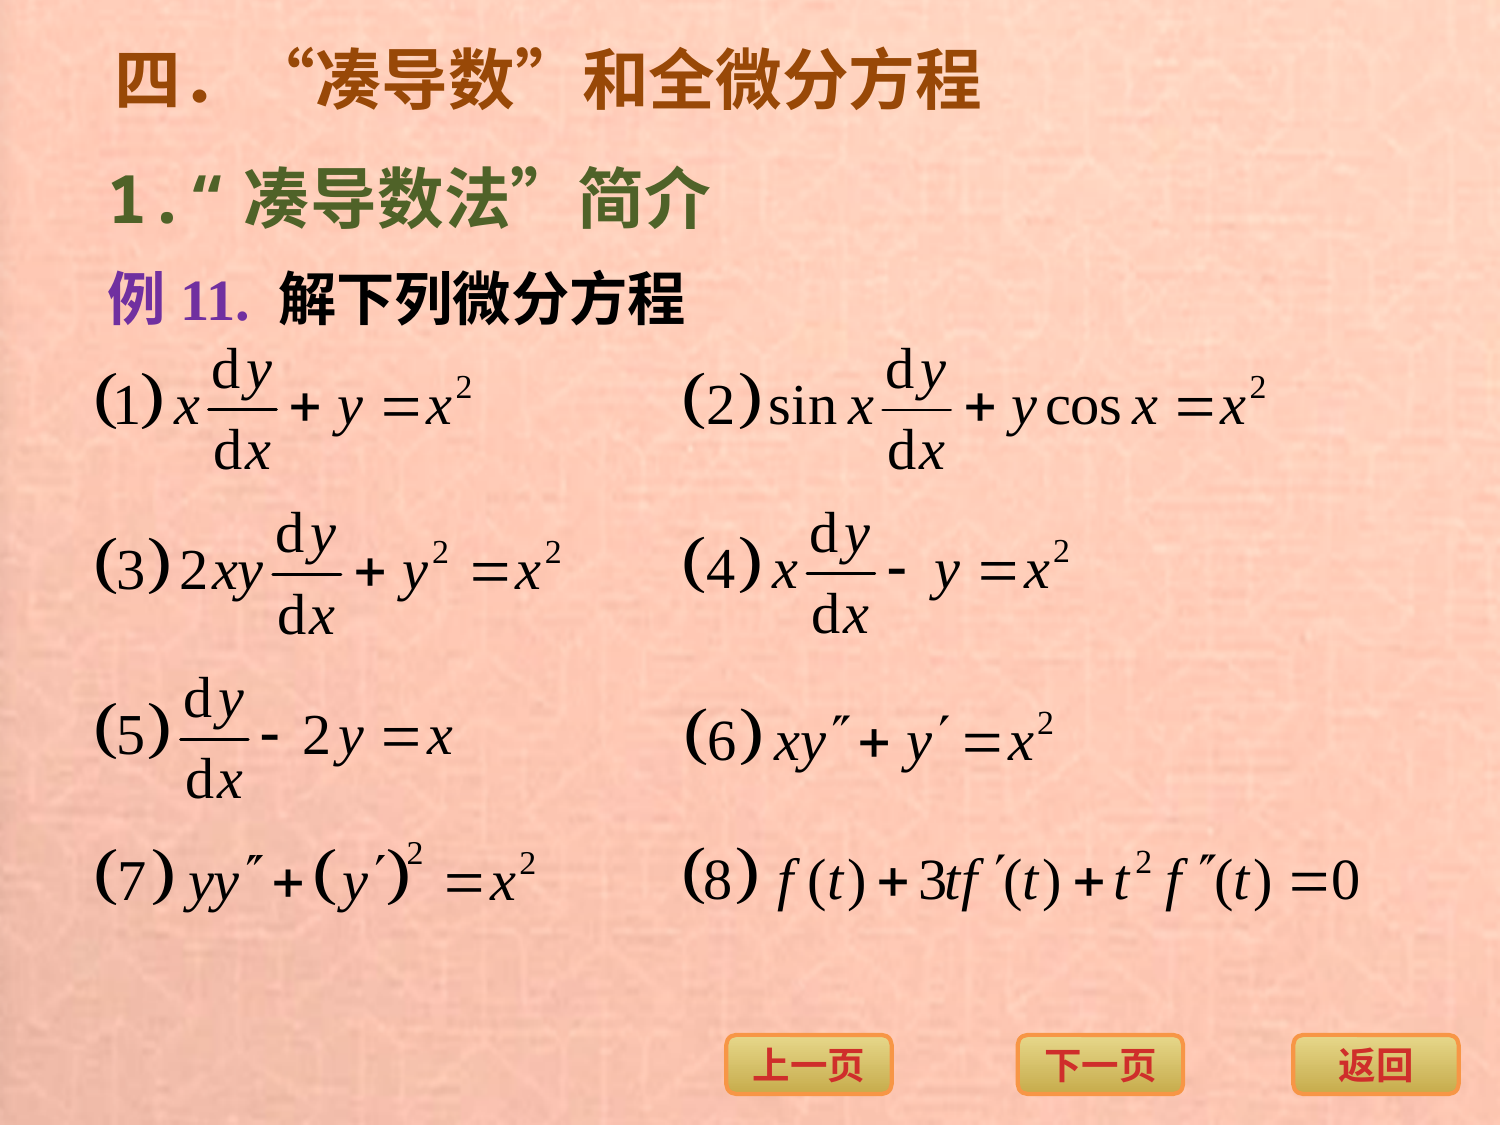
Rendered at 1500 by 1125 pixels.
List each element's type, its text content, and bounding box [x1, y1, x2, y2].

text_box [92, 669, 457, 819]
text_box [682, 703, 1058, 786]
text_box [92, 339, 477, 489]
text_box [680, 339, 1270, 489]
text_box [680, 503, 1075, 653]
picture [0, 1, 1500, 1125]
text_box 四．“凑导数”和全微分方程 [100, 30, 1176, 126]
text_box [92, 504, 566, 654]
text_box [680, 843, 1365, 925]
text_box 例11. 解下列微分方程 [93, 254, 750, 343]
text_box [92, 833, 541, 926]
text_box 1.“凑导数法”简介 [93, 149, 750, 254]
